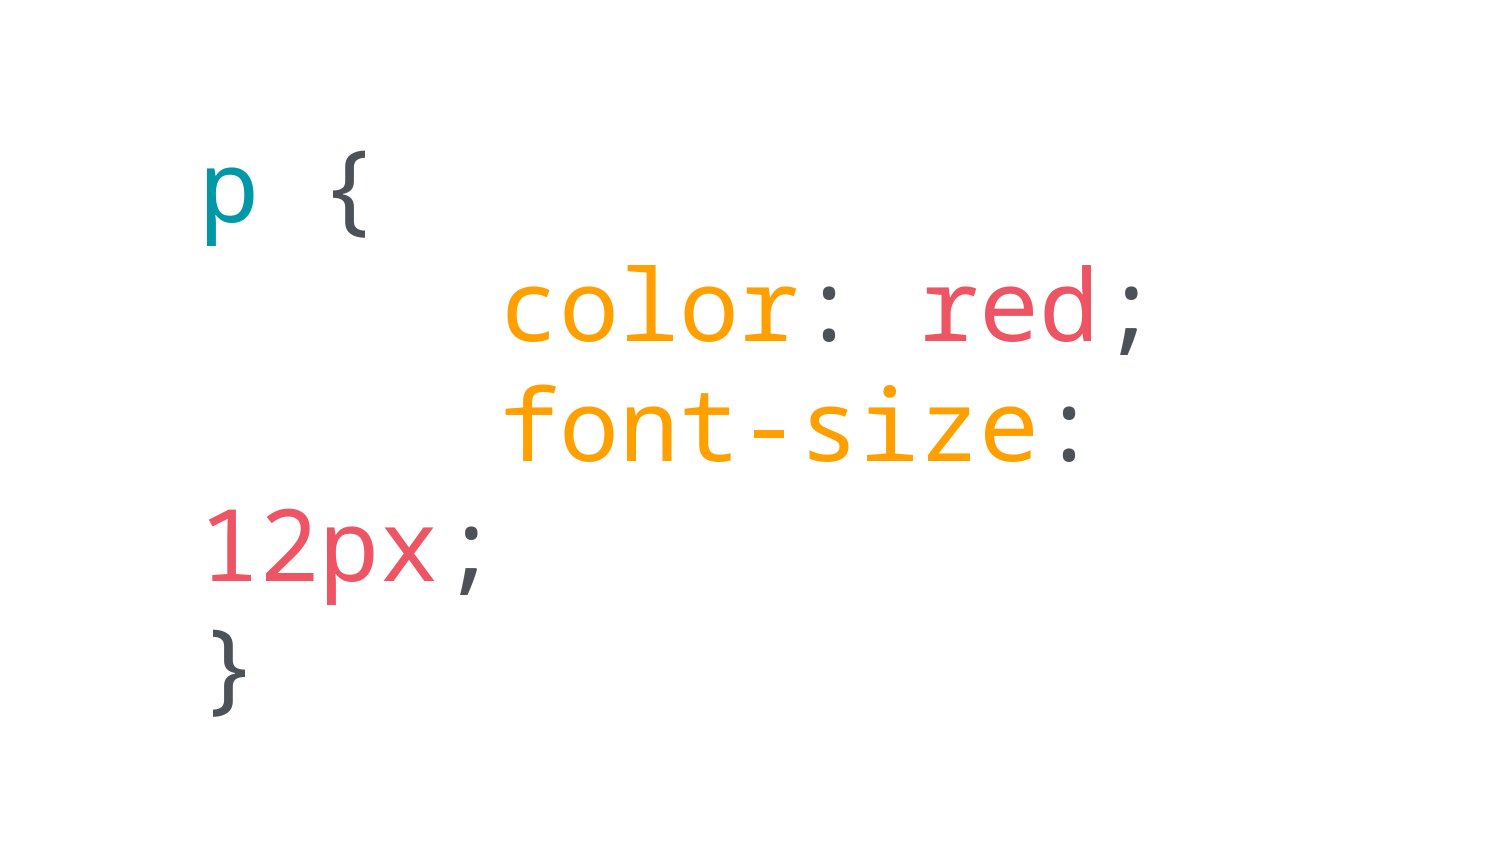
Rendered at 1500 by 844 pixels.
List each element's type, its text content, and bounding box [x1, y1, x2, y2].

text_box p { color: red; font-size: 12px; } [184, 190, 1420, 654]
